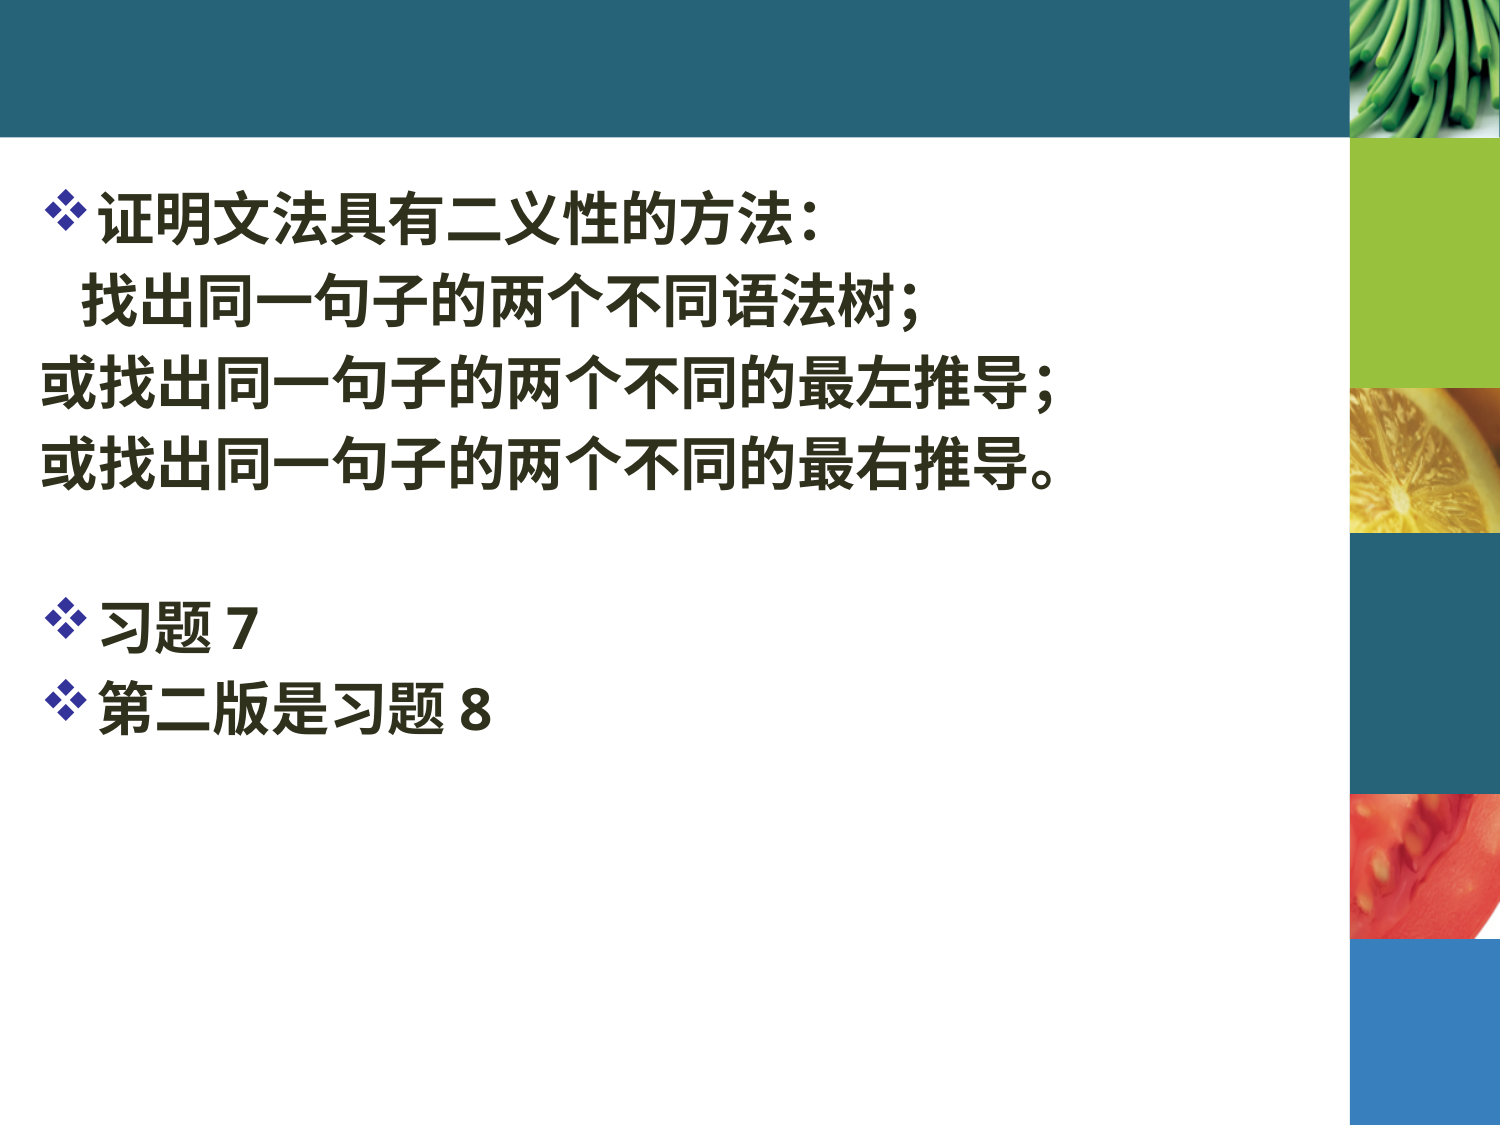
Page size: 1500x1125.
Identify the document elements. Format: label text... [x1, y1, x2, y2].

picture [1349, 388, 1500, 533]
list 证明文法具有二义性的方法： 找出同一句子的两个不同语法树； 或找出同一句子的两个不同的最左推导； 或找出同一句子的两个不同的最右推导。 习题7 第二版是习题8 [24, 174, 1326, 1038]
picture [1349, 0, 1500, 138]
picture [1349, 794, 1500, 939]
